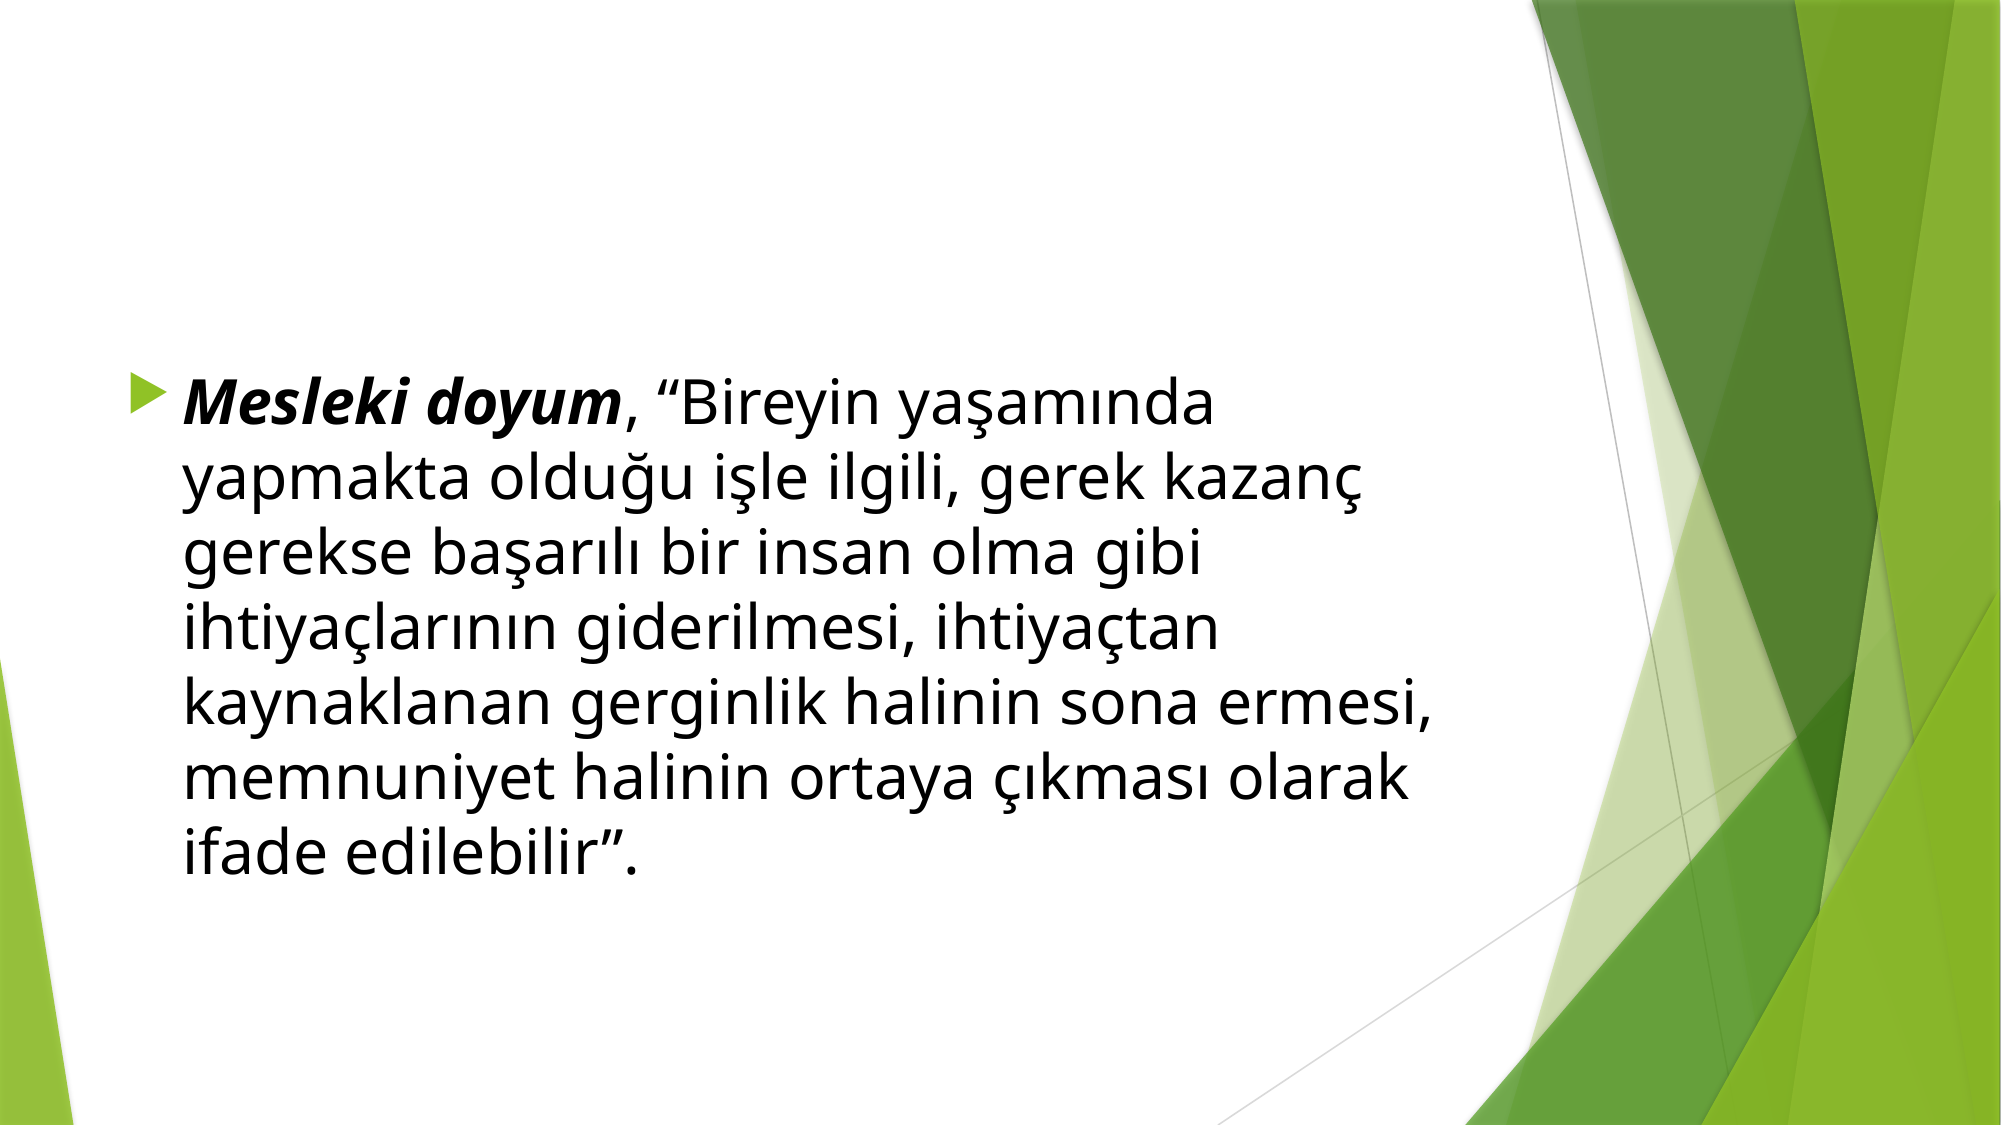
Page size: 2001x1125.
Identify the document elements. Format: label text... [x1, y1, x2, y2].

list Mesleki doyum, “Bireyin yaşamında yapmakta olduğu işle ilgili, gerek kazanç gerekse başarılı bir insan olma gibi ihtiyaçlarının giderilmesi, ihtiyaçtan kaynaklanan gerginlik halinin sona ermesi, memnuniyet halinin ortaya çıkması olarak ifade edilebilir”. [111, 354, 1522, 992]
